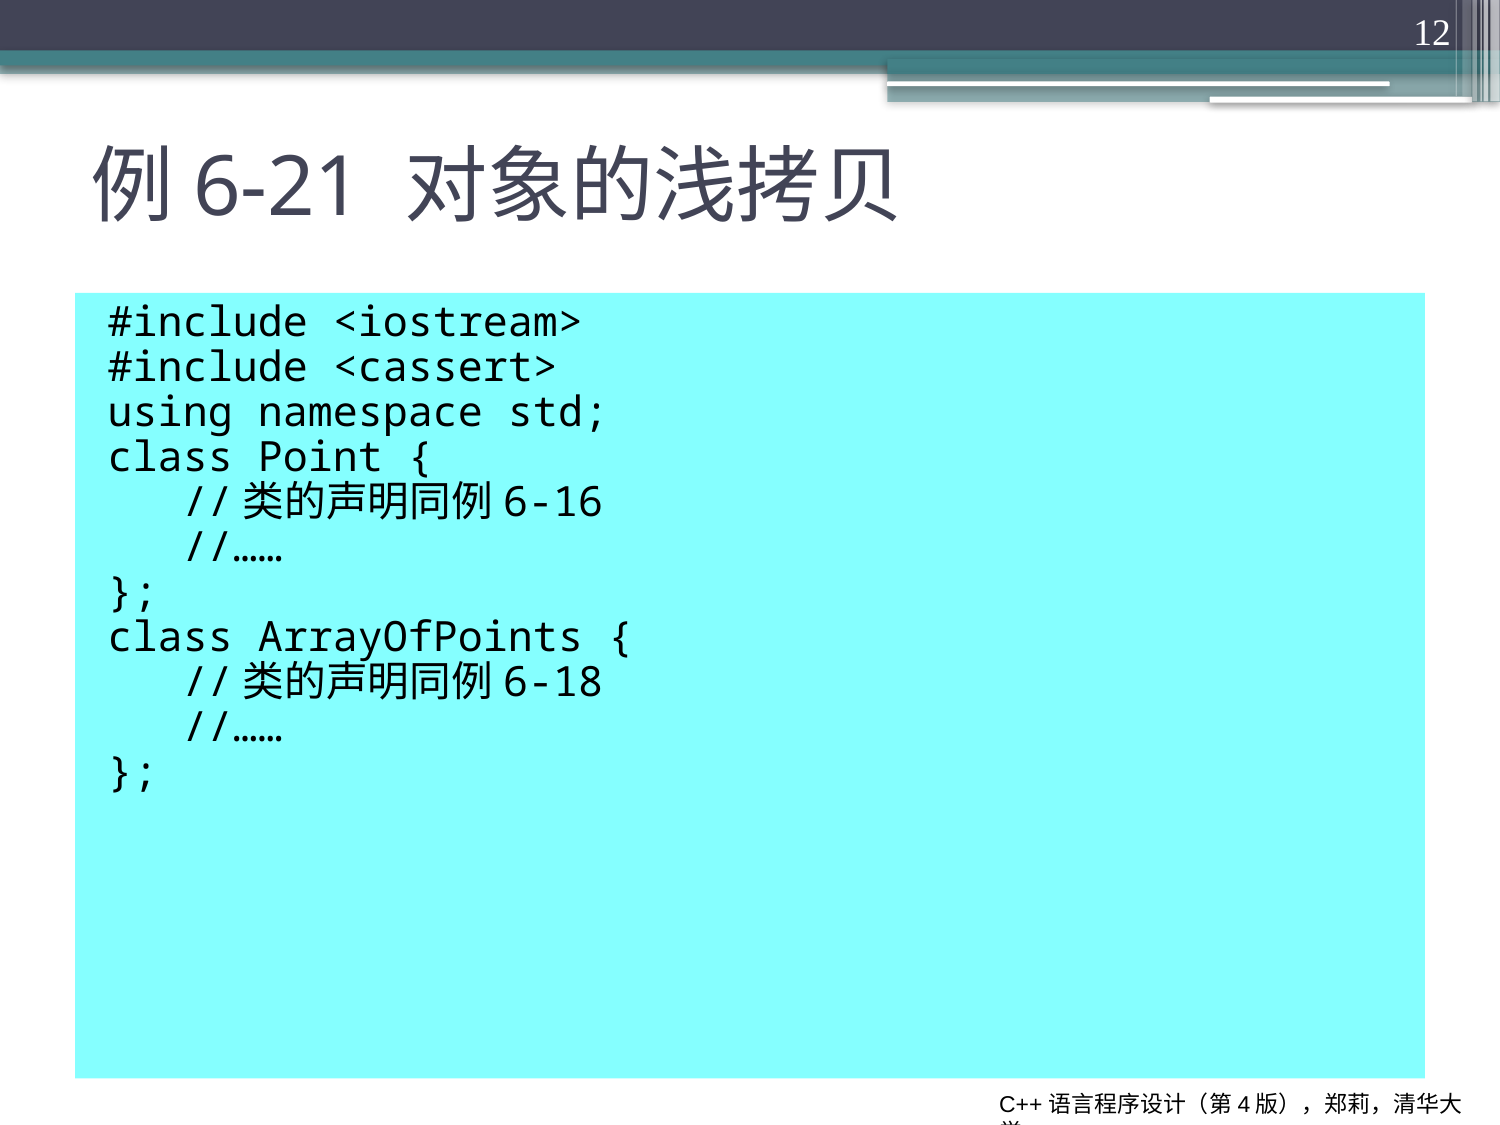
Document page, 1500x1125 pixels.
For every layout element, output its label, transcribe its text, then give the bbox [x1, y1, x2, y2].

title 例6-21 对象的浅拷贝 [74, 94, 1426, 270]
list #include <iostream> #include <cassert> using namespace std; class Point { //类的声明同例6-16 //…… }; class ArrayOfPoints { //类的声明同例6-18 //…… }; [74, 292, 1426, 1079]
slide_number 12 [1340, 0, 1466, 61]
